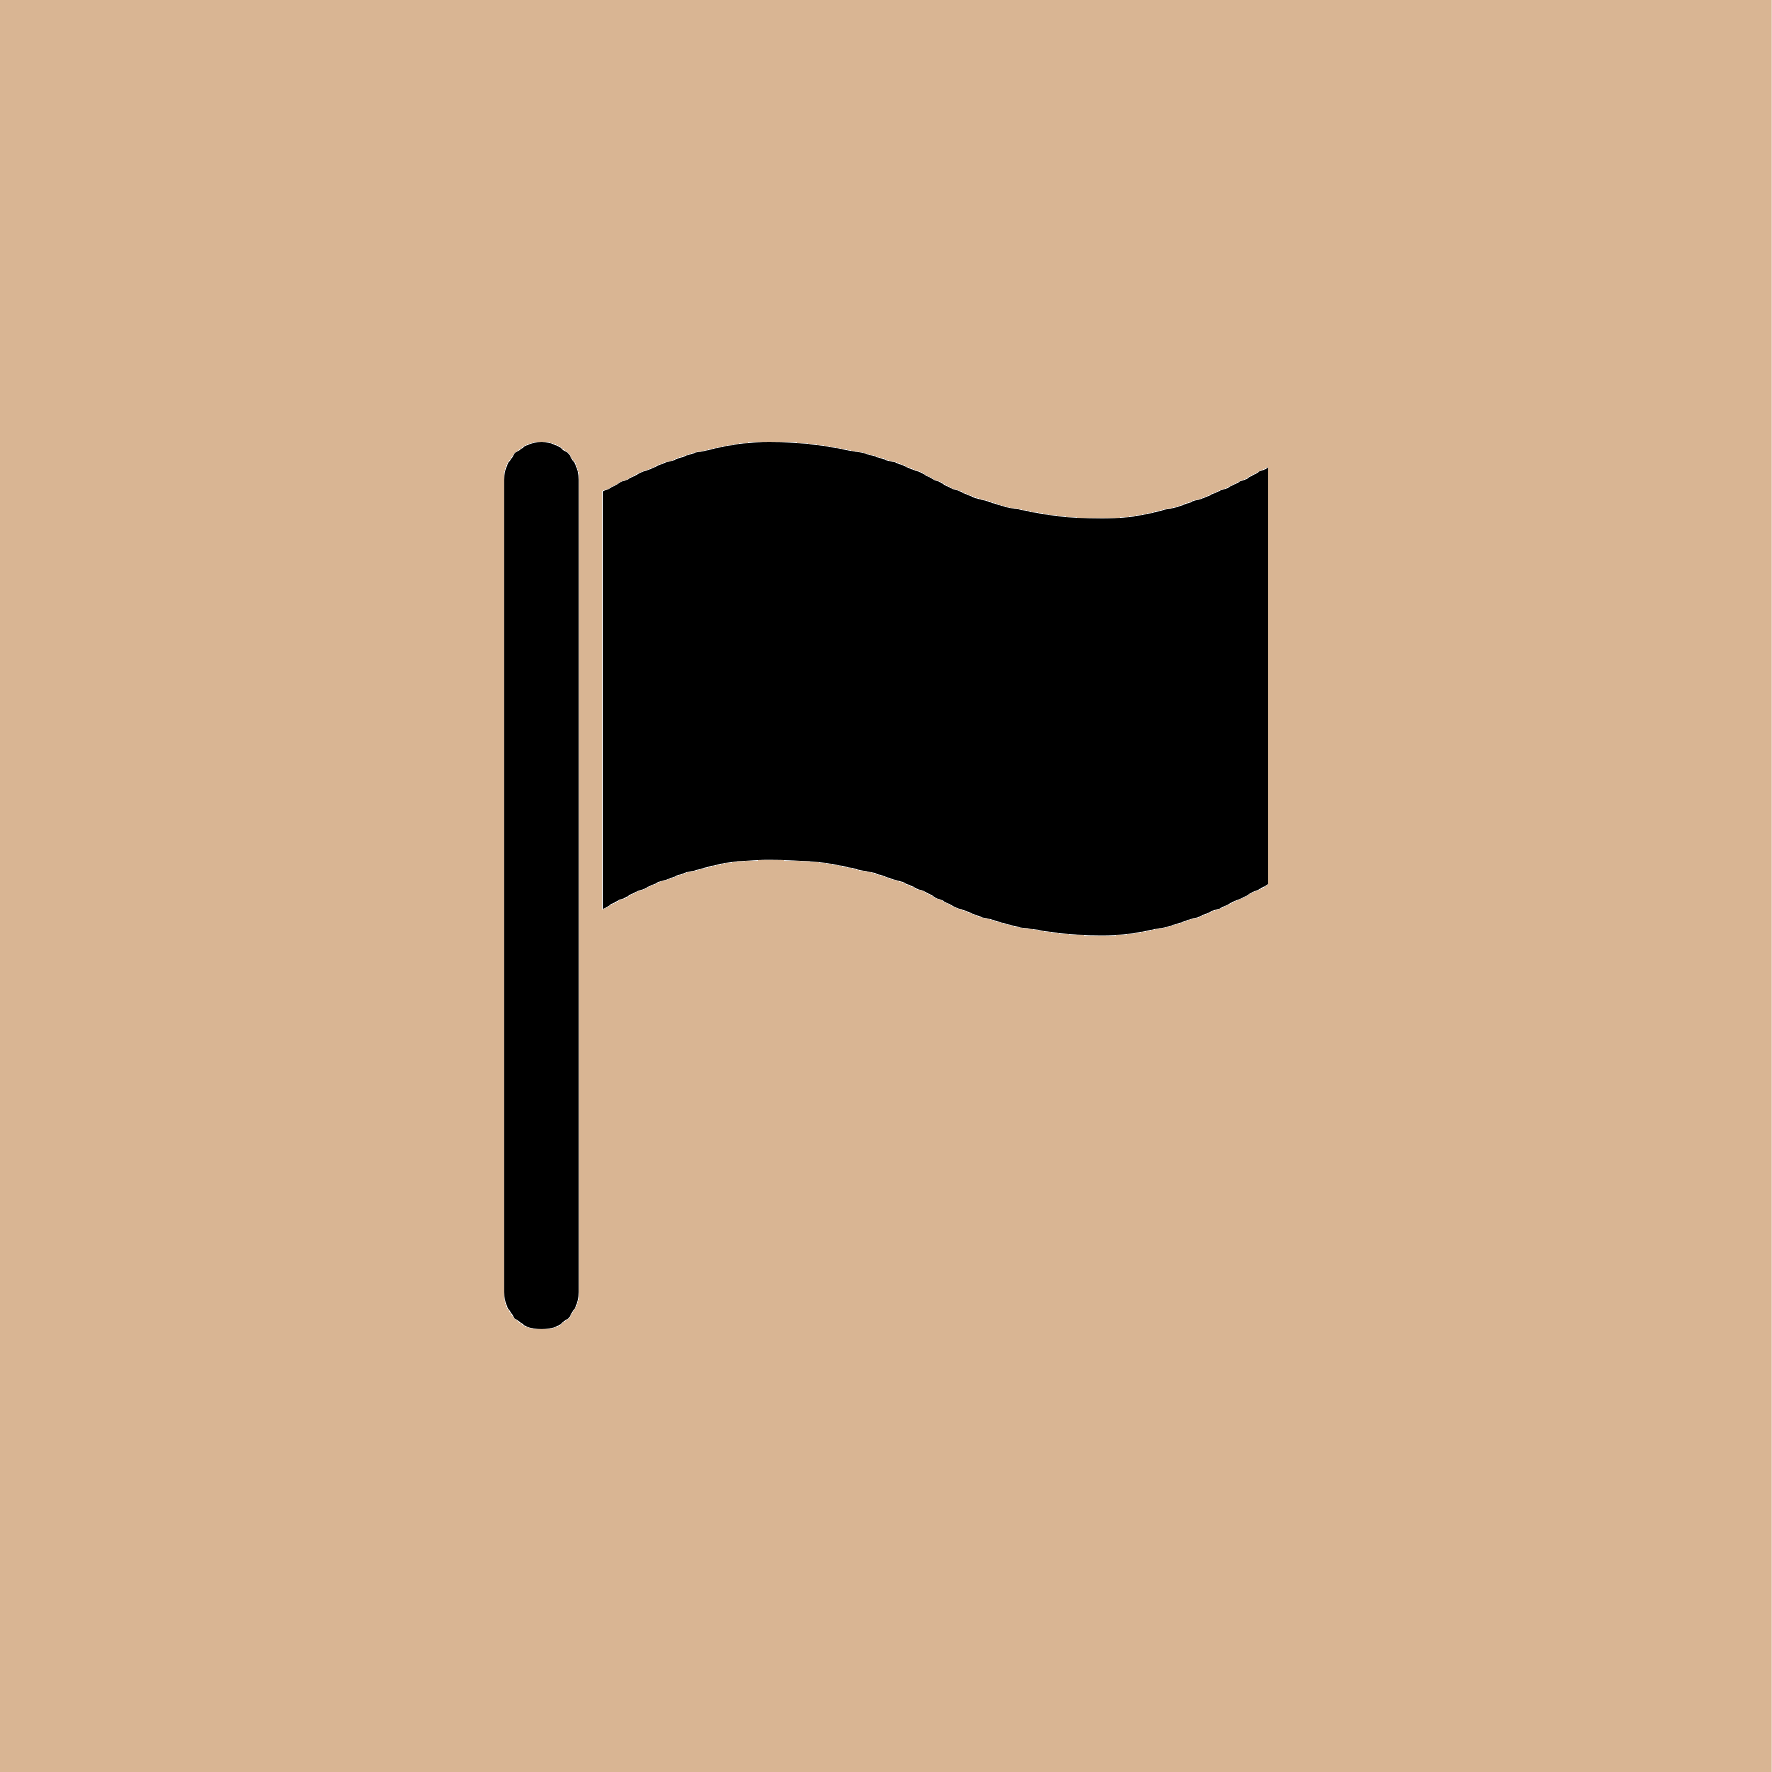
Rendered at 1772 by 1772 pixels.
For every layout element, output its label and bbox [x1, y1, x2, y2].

picture [504, 442, 1268, 1329]
